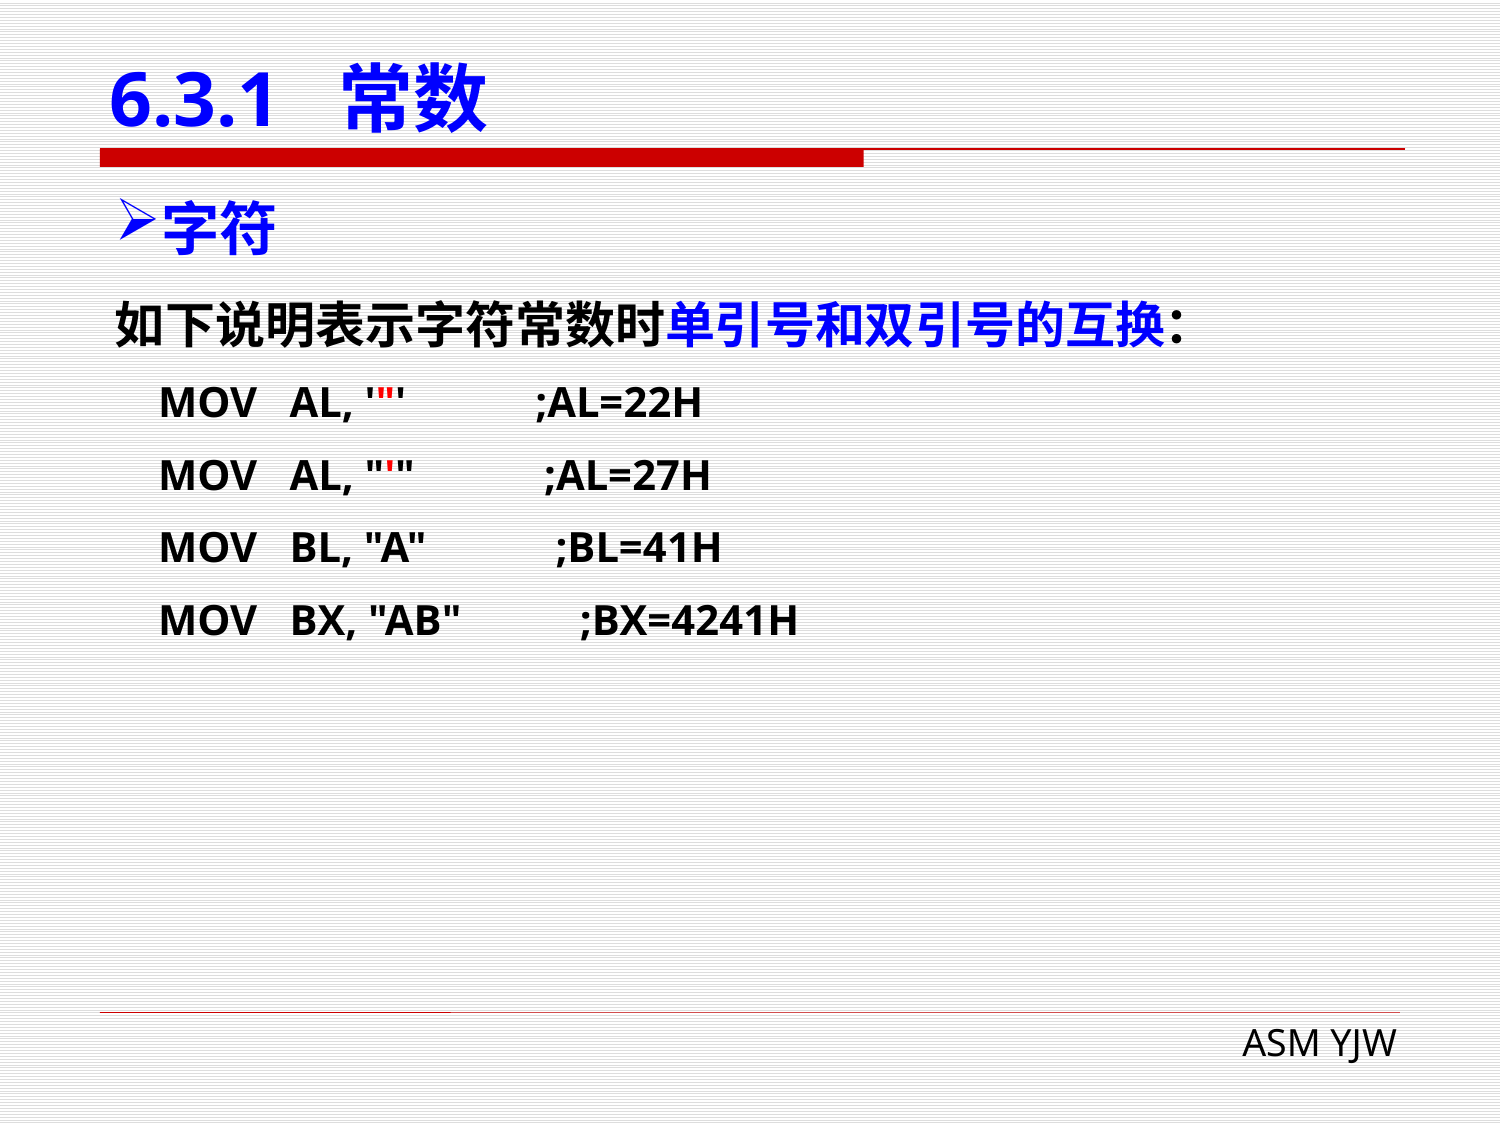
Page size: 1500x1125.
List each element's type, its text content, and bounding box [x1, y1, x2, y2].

title 6.3.1 常数 [94, 50, 1407, 149]
text_box 字符 [100, 184, 1400, 270]
text_box 如下说明表示字符常数时单引号和双引号的互换： MOV AL, '"' ;AL=22H MOV AL, "'" ;AL=27H MOV BL, "A" ;BL=41H MOV BX, "AB" ;BX=4241H [100, 274, 1447, 651]
